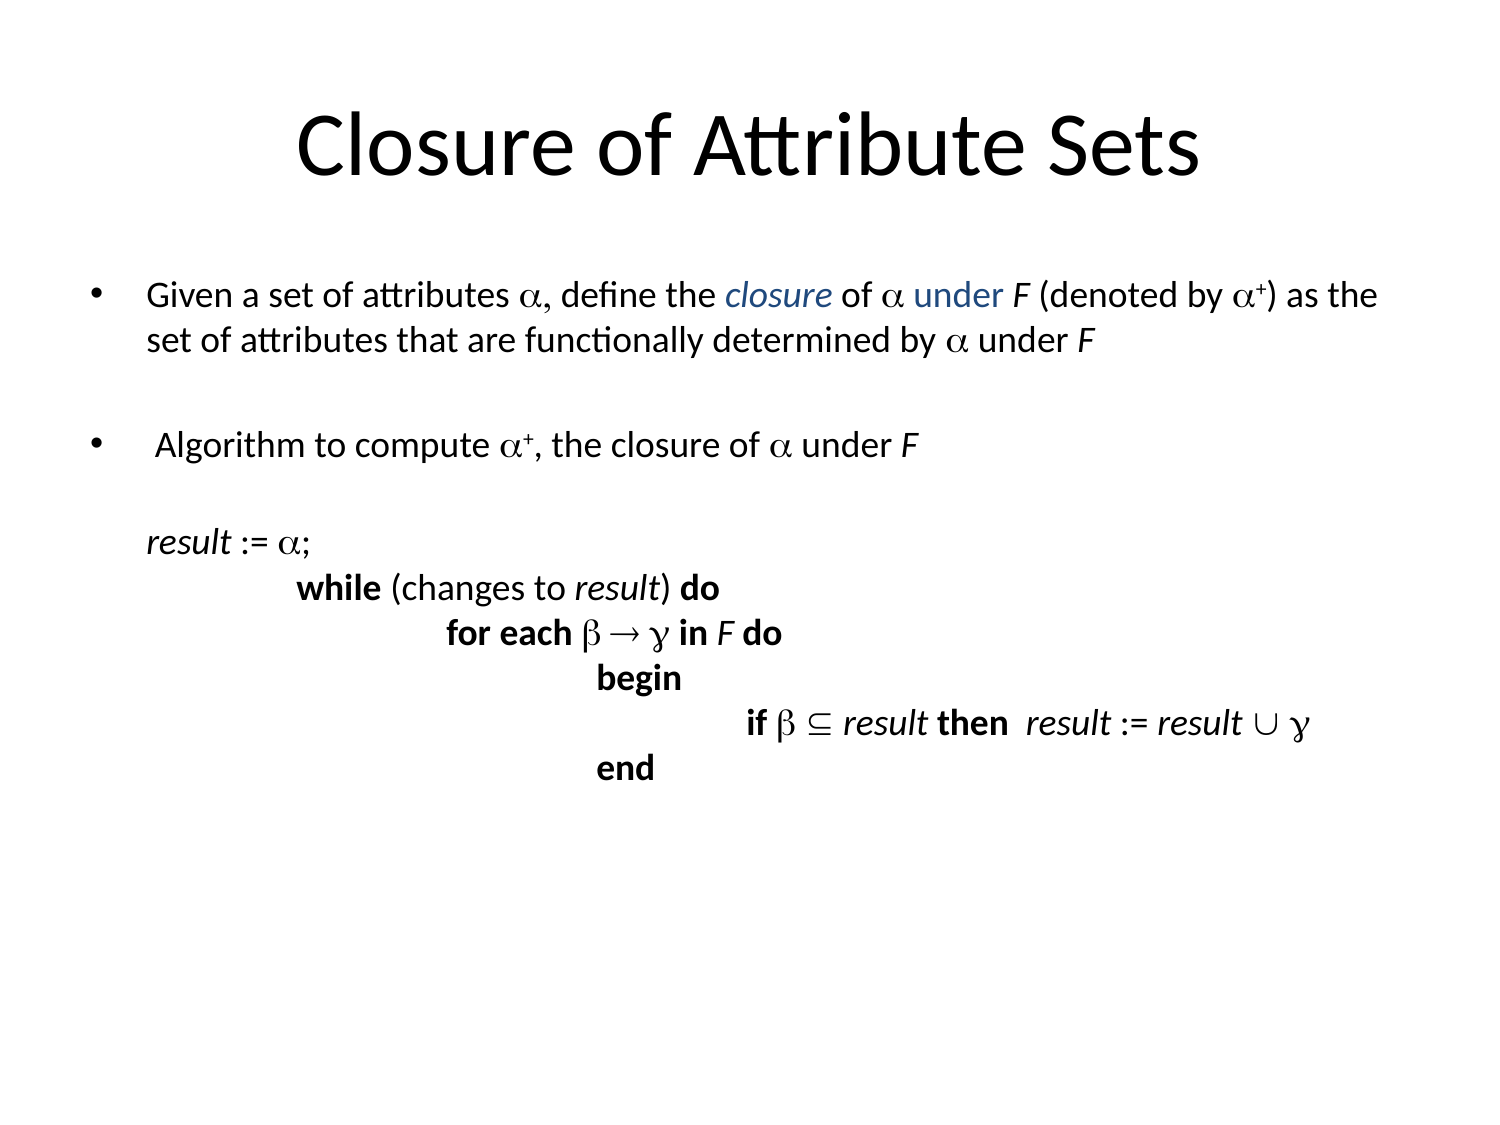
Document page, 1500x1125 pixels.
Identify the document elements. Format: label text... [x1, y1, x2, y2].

list Given a set of attributes a, define the closure of a under F (denoted by a+) as the set of attributes that are functionally determined by a under F Algorithm to compute a+, the closure of a under F result := a; while (changes to result) do for each    in F do begin if   result then result := result   end [75, 262, 1425, 1005]
title Closure of Attribute Sets [75, 45, 1425, 233]
